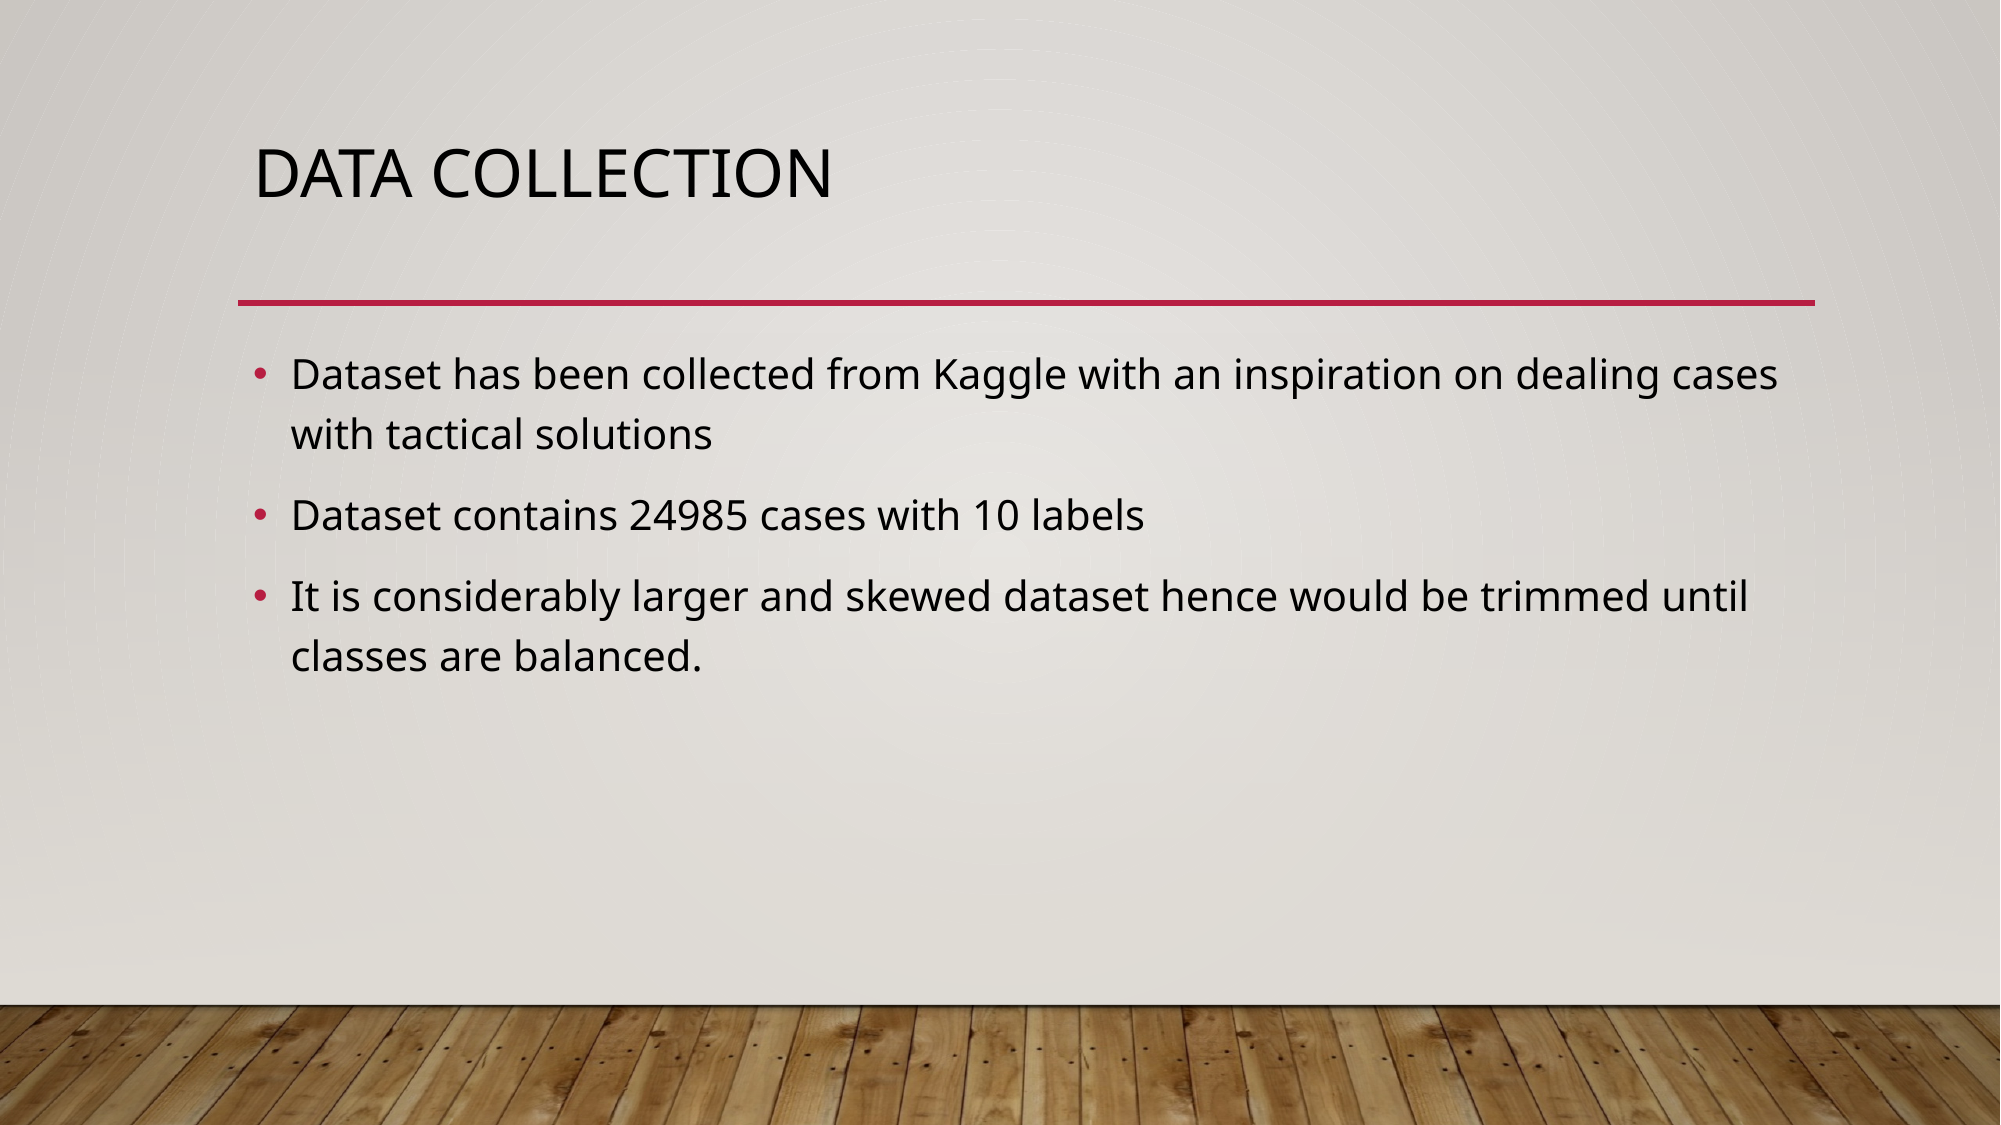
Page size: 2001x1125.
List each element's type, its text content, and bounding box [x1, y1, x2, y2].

picture [0, 1005, 2000, 1125]
list Dataset has been collected from Kaggle with an inspiration on dealing cases with tactical solutions Dataset contains 24985 cases with 10 labels It is considerably larger and skewed dataset hence would be trimmed until classes are balanced. [238, 330, 1814, 897]
title Data Collection [238, 131, 1814, 305]
